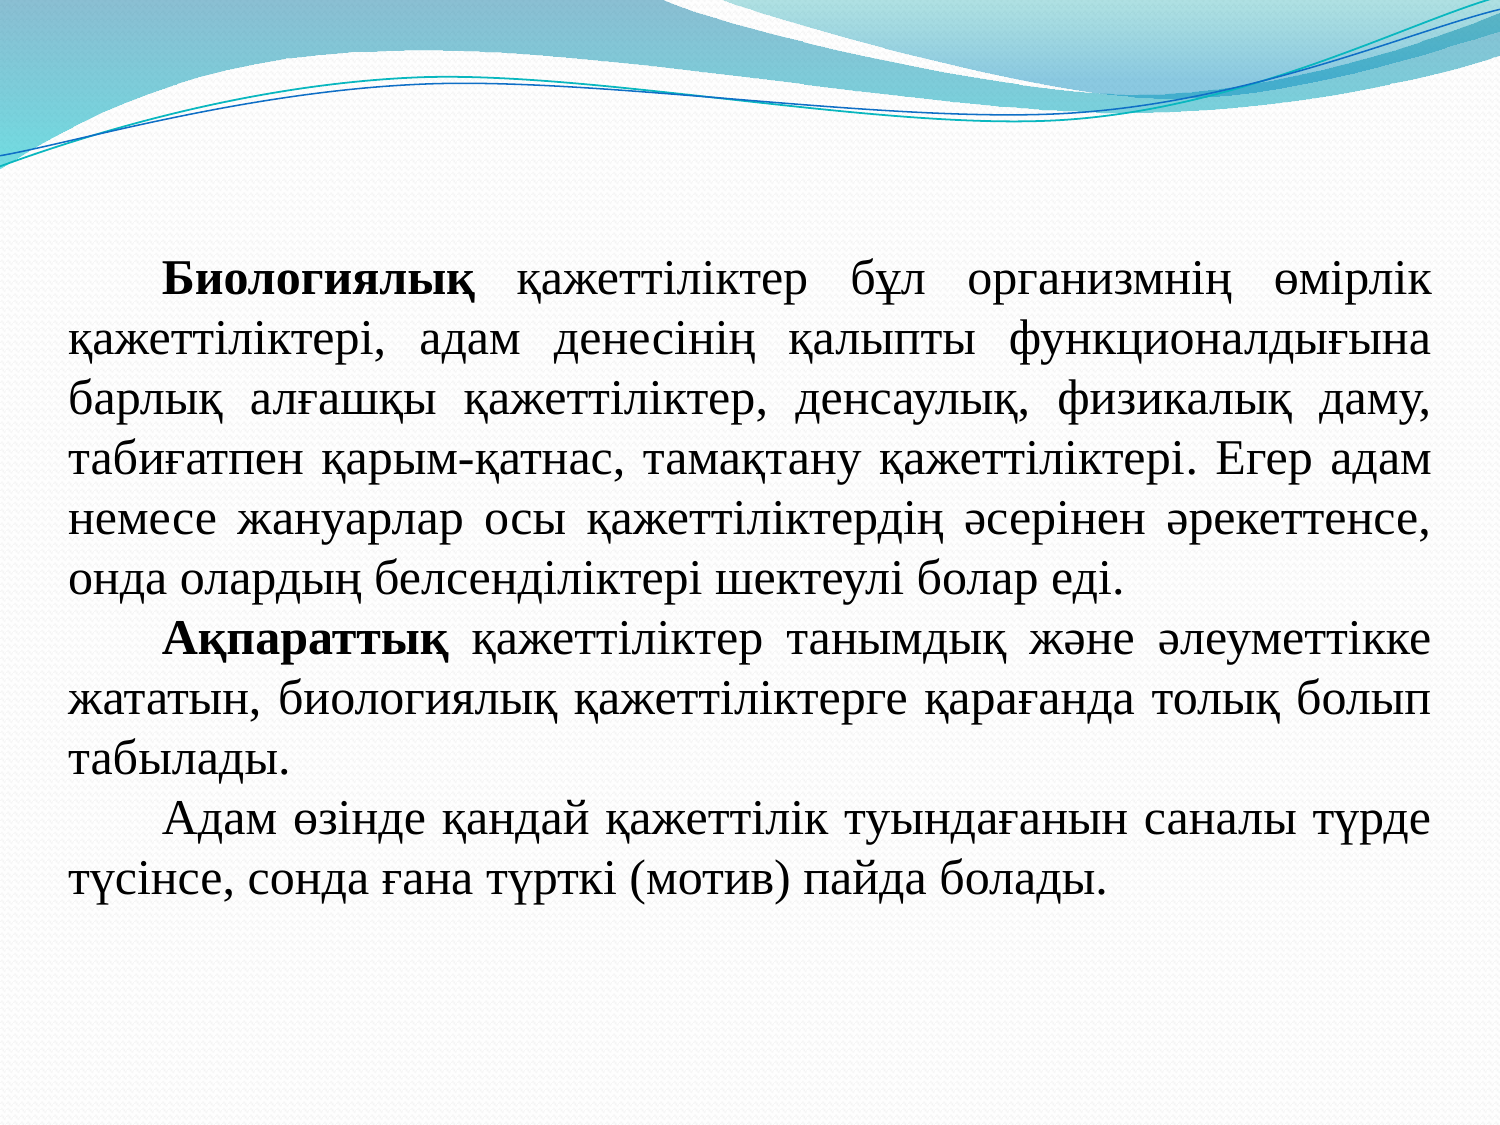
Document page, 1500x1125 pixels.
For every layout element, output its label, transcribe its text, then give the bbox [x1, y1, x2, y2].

text_box Биологиялық қажеттіліктер бұл организмнің өмірлік қажеттіліктері, адам денесінің қалыпты функционалдығына барлық алғашқы қажеттіліктер, денсаулық, физикалық даму, табиғатпен қарым-қатнас, тамақтану қажеттіліктері. Егер адам немесе жануарлар осы қажеттіліктердің әсерінен әрекеттенсе, онда олардың белсенділіктері шектеулі болар еді. Ақпараттық қажеттіліктер танымдық және әлеуметтікке жататын, биологиялық қажеттіліктерге қарағанда толық болып табылады. Адам өзінде қандай қажеттілік туындағанын саналы түрде түсінсе, сонда ғана түрткі (мотив) пайда болады. [53, 236, 1447, 912]
